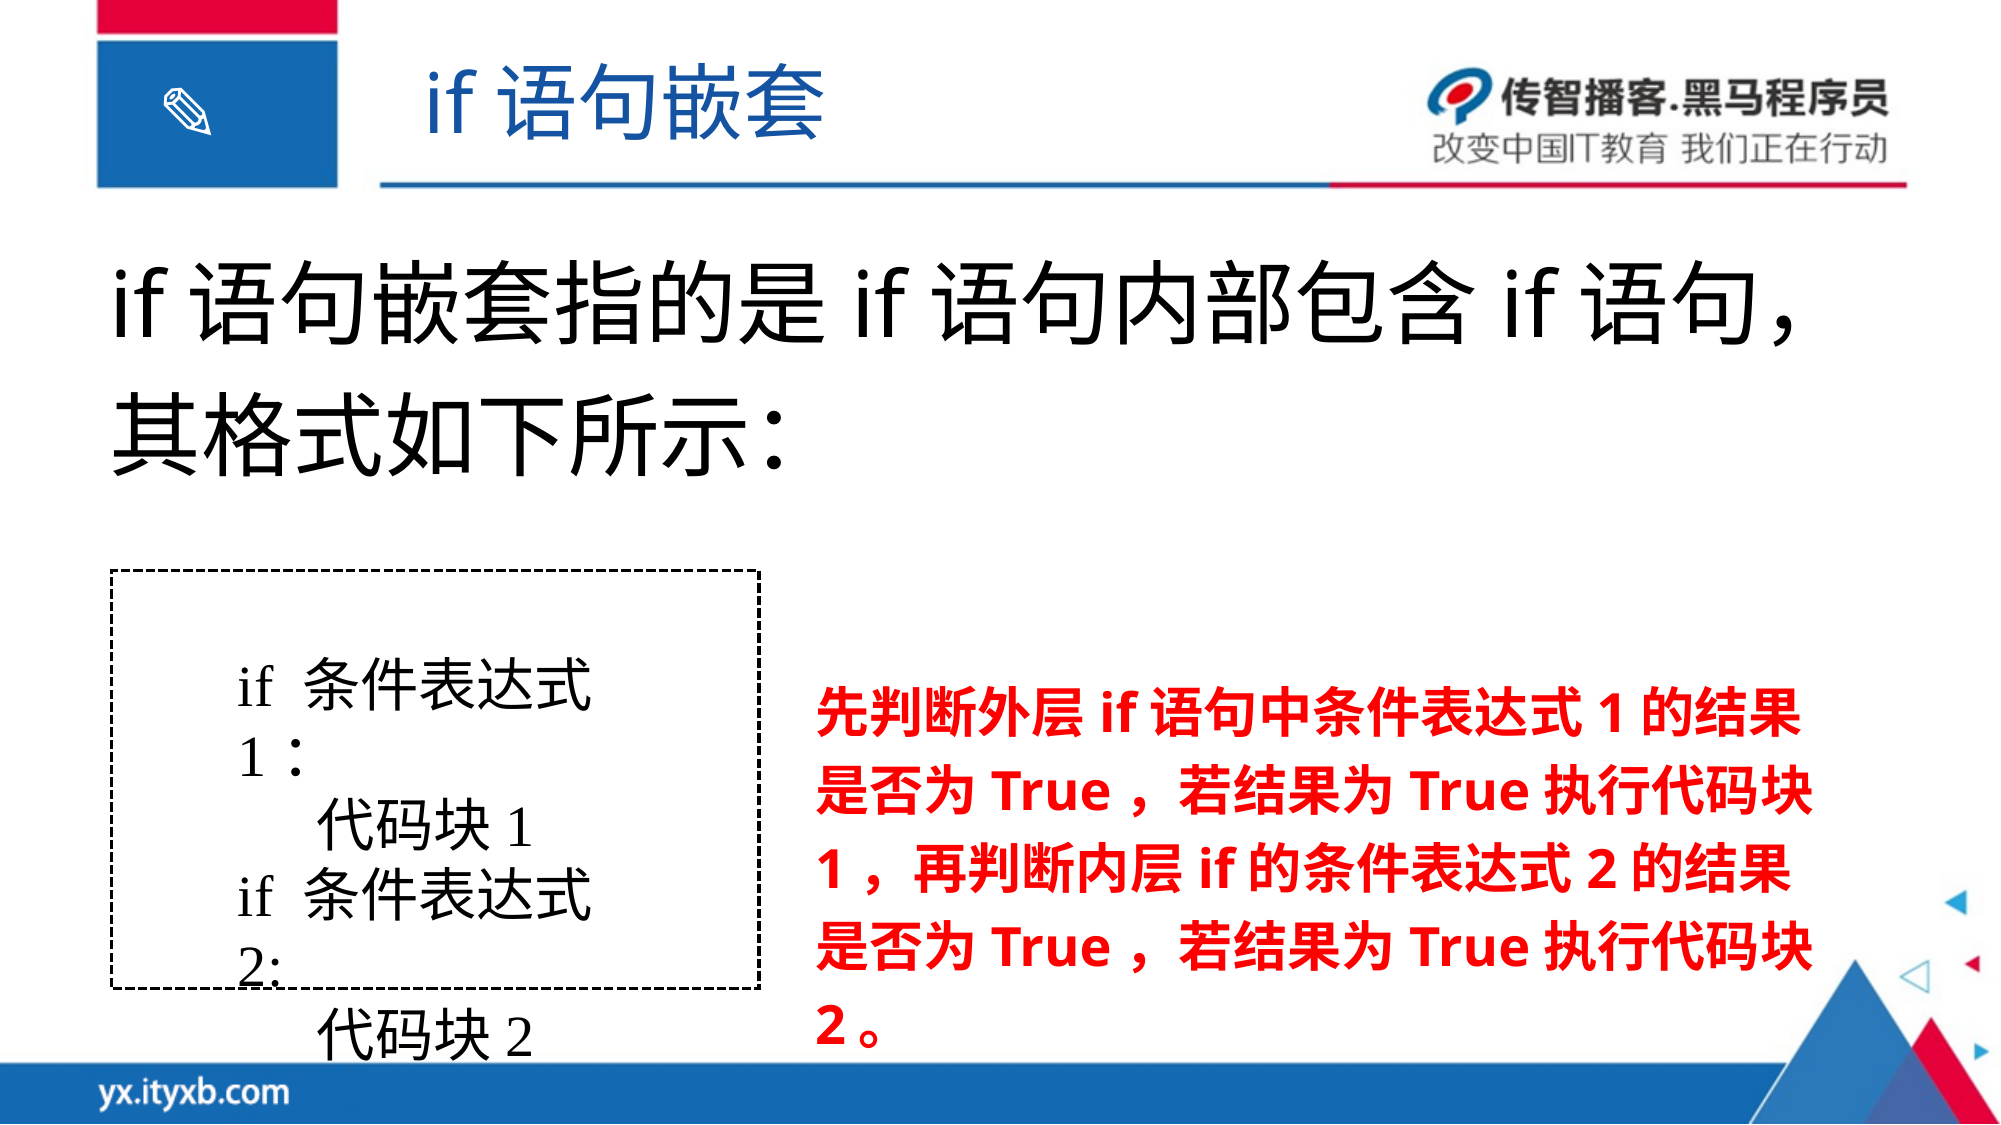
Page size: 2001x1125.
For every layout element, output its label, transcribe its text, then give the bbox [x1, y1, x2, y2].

text_box if语句嵌套 [409, 43, 1292, 158]
text_box 先判断外层if语句中条件表达式1的结果是否为True，若结果为True执行代码块1，再判断内层if的条件表达式2的结果是否为True，若结果为True执行代码块2。 [800, 658, 1859, 1063]
picture [0, 0, 2000, 1124]
text_box [111, 570, 760, 989]
text_box if语句嵌套指的是if语句内部包含if语句，其格式如下所示： [94, 216, 1938, 496]
text_box if 条件表达式1： 代码块1 if 条件表达式2: 代码块2 [223, 641, 648, 1076]
